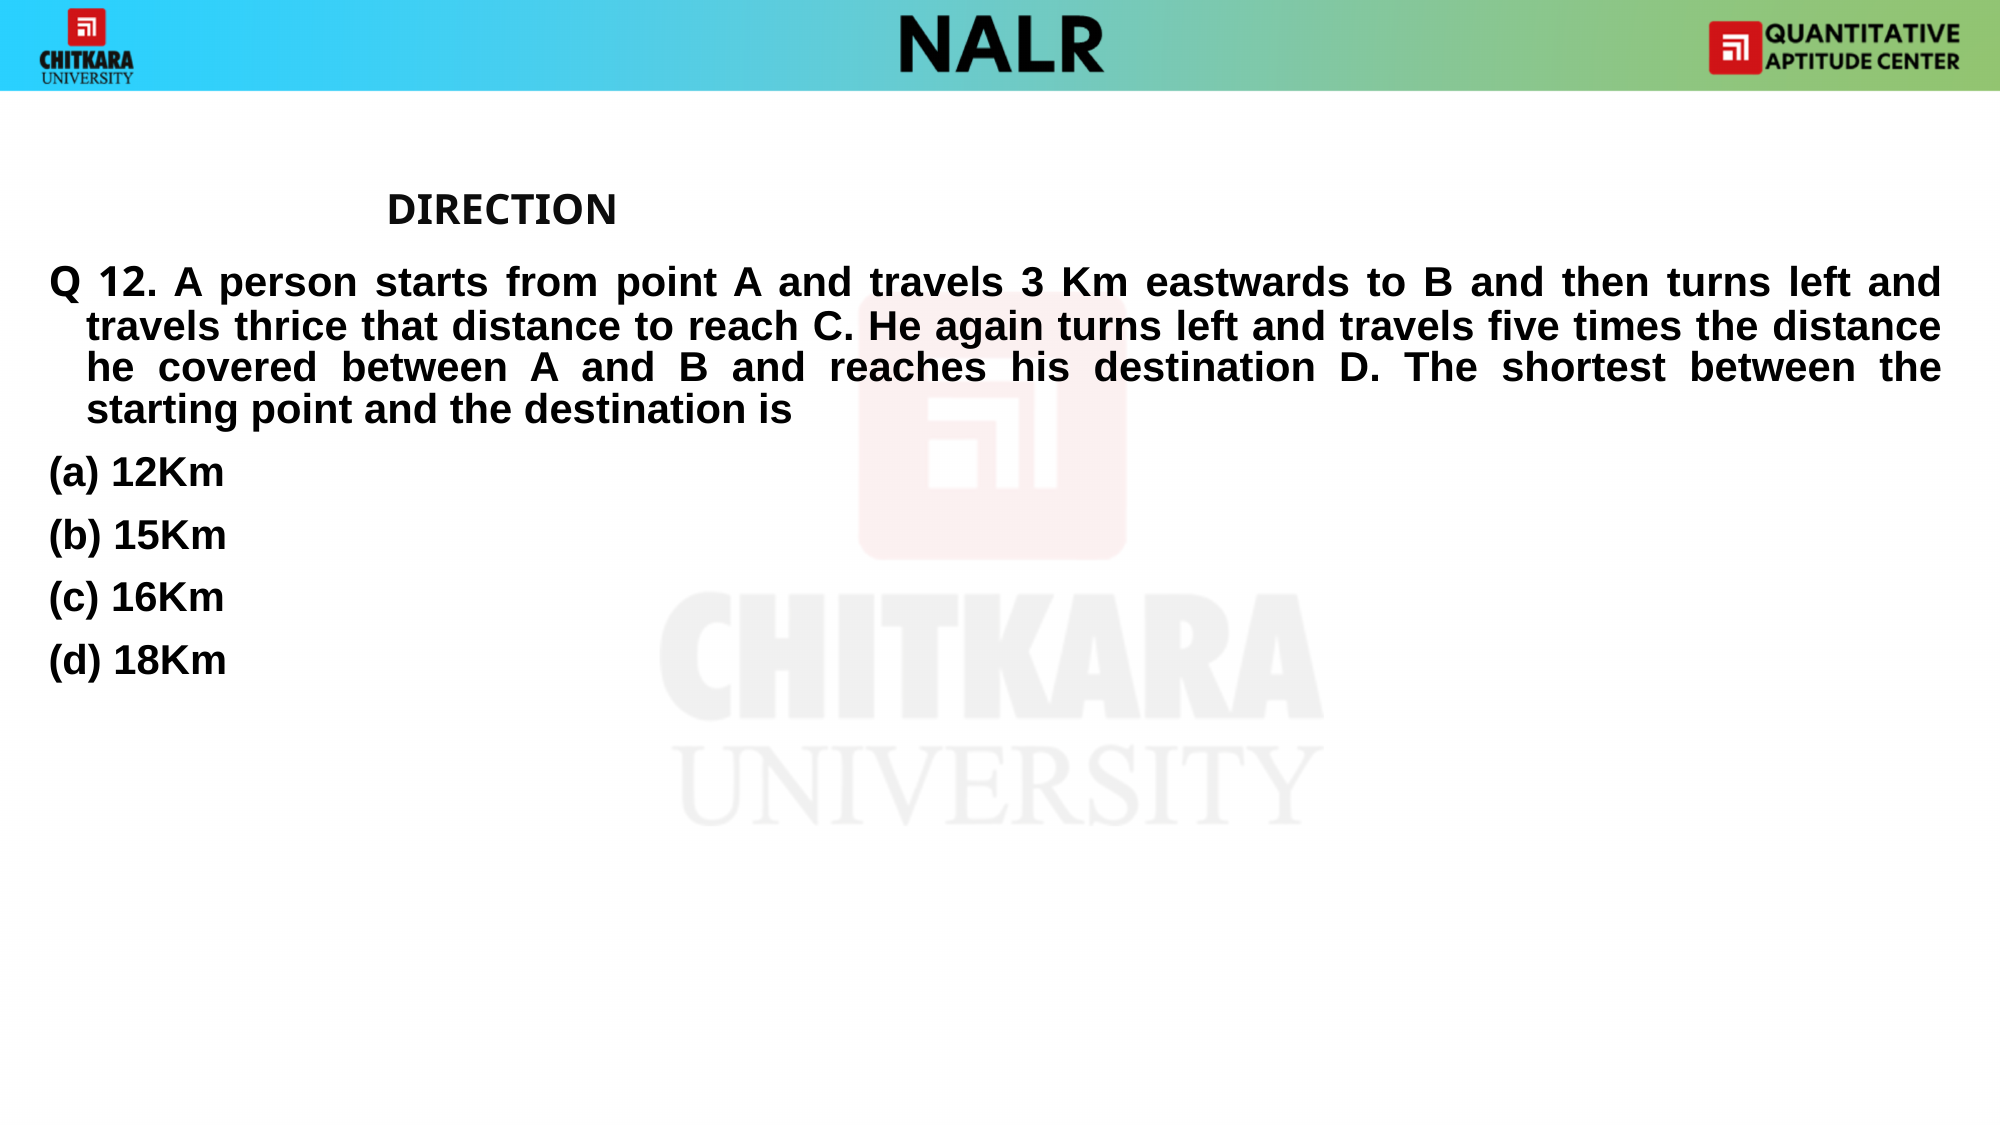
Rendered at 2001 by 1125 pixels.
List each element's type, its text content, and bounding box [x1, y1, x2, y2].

picture [0, 0, 2000, 1125]
list DIRECTION Q 12. A person starts from point A and travels 3 Km eastwards to B and then turns left and travels thrice that distance to reach C. He again turns left and travels five times the distance he covered between A and B and reaches his destination D. The shortest between the starting point and the destination is (a) 12Km (b) 15Km (c) 16Km (d) 18Km [33, 175, 1959, 1053]
title [41, 31, 1959, 142]
